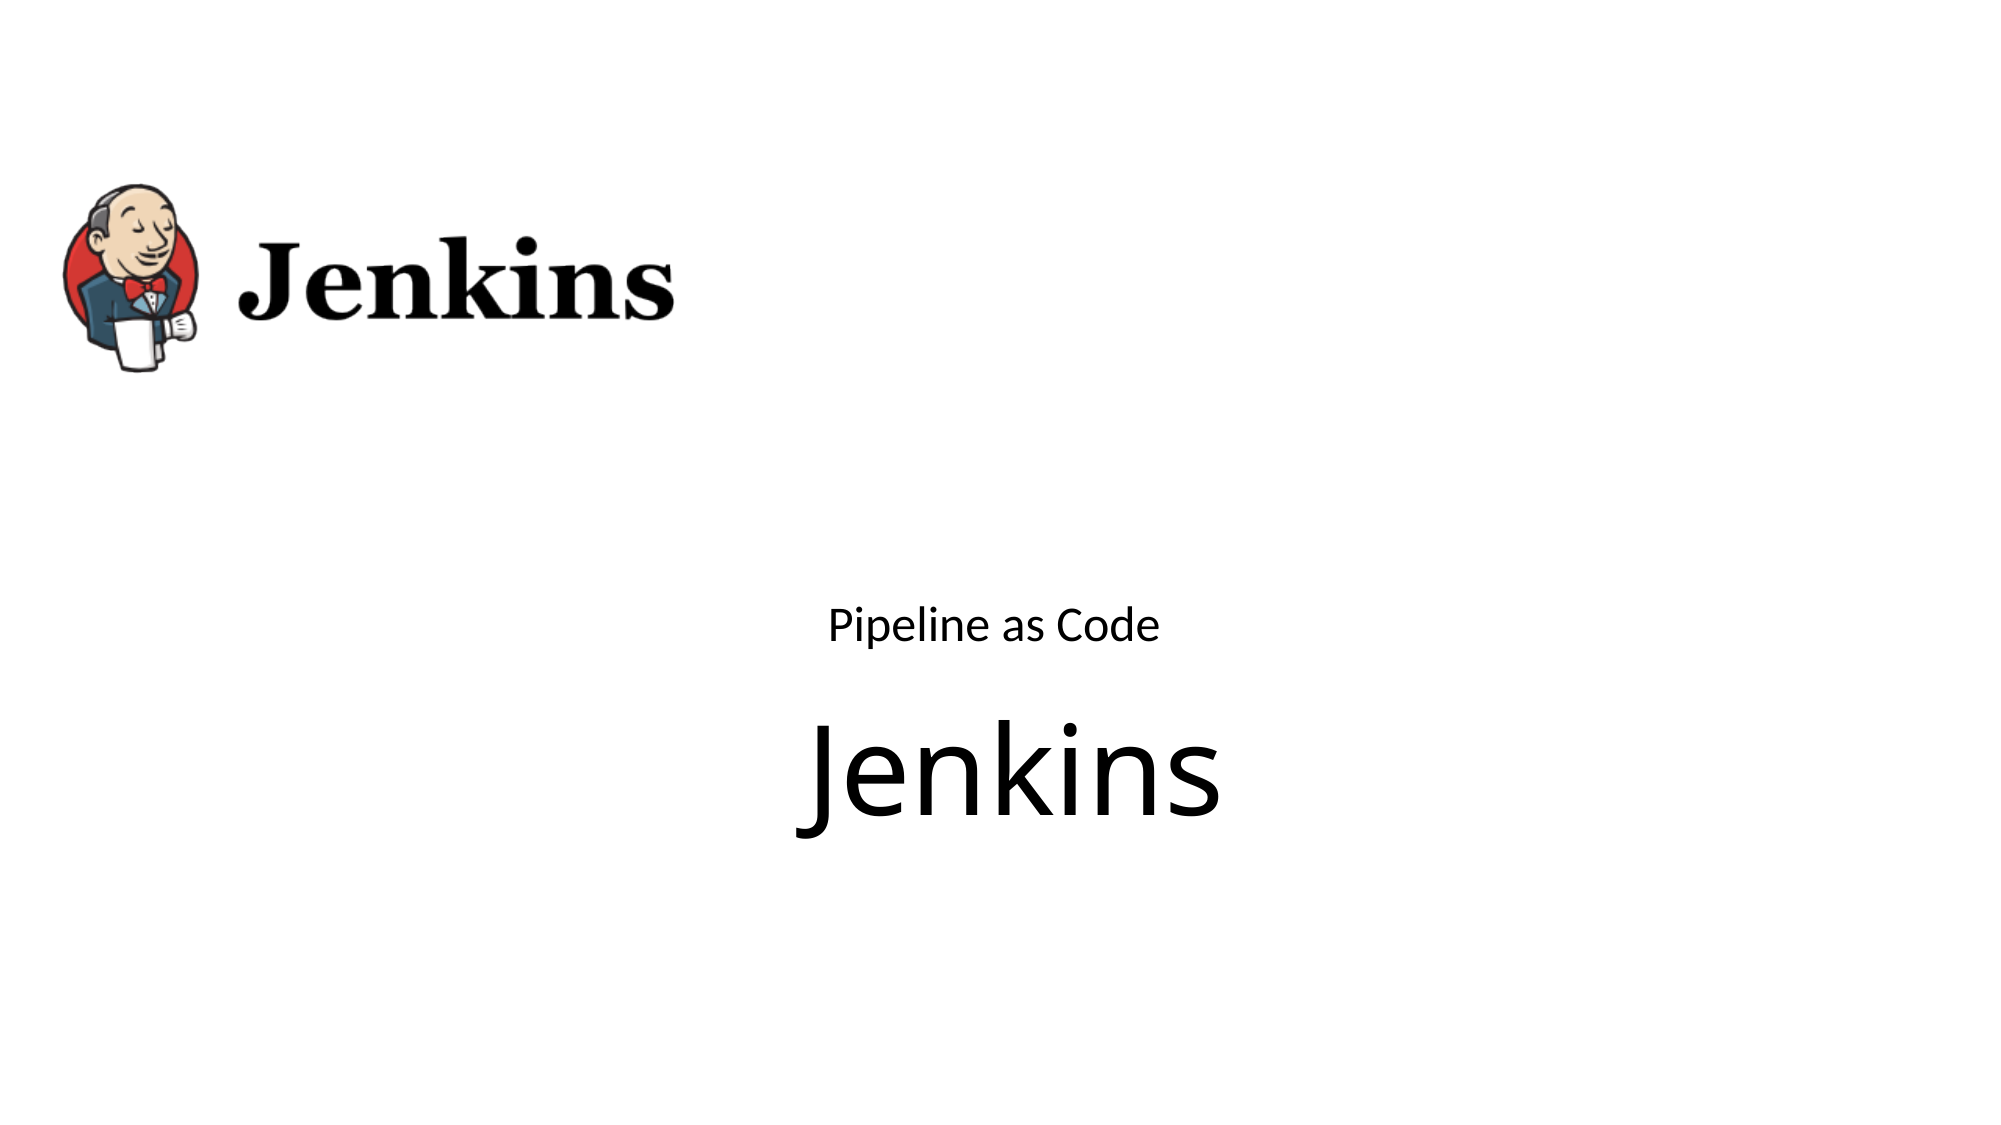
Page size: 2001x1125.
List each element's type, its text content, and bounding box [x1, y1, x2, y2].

title Jenkins [281, 458, 1782, 850]
subtitle Pipeline as Code [249, 590, 1750, 863]
picture [57, 178, 680, 379]
